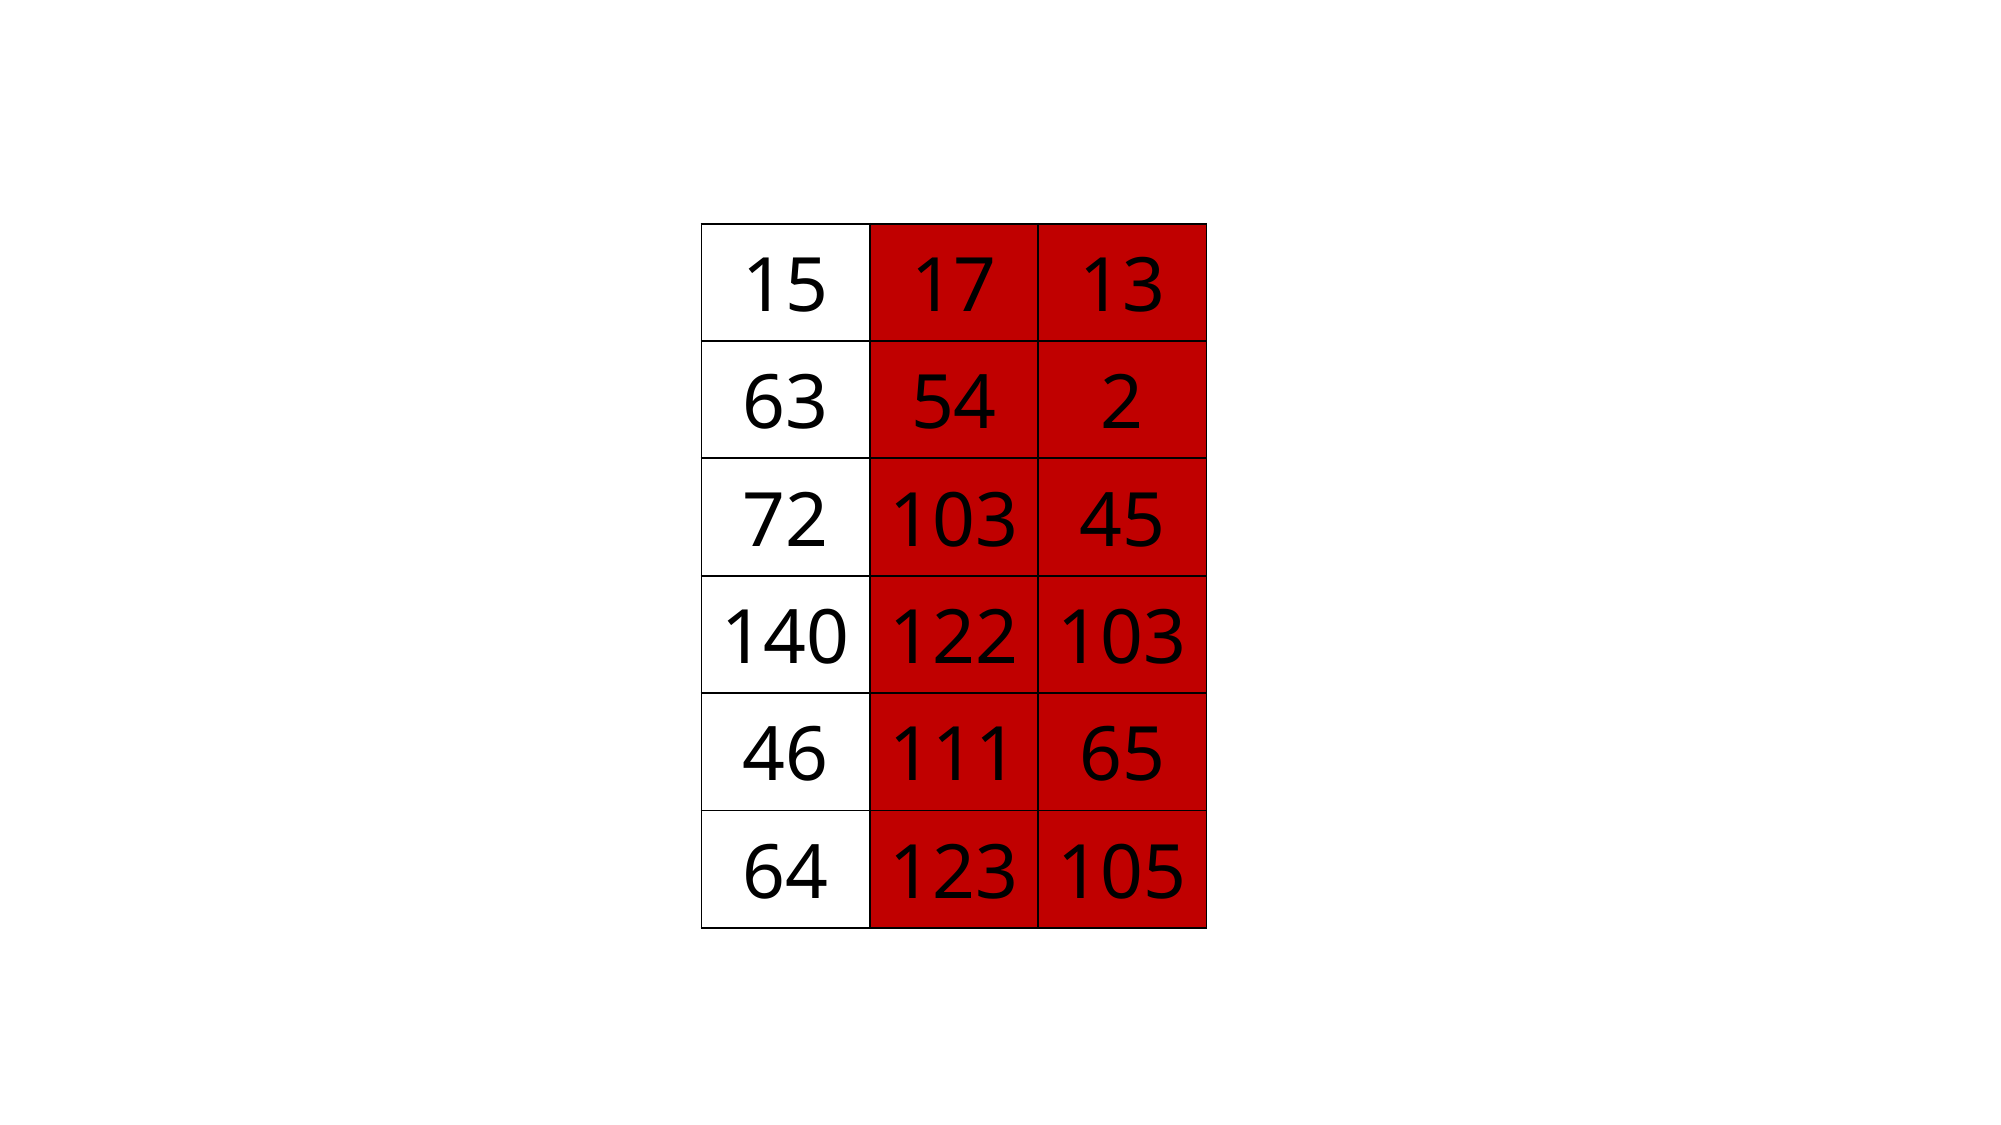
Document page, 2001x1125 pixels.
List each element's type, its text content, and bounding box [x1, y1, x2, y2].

table_cell 64 [702, 811, 869, 927]
table_cell 103 [871, 459, 1037, 575]
table_cell 45 [1039, 459, 1206, 575]
table_cell 65 [1039, 694, 1206, 810]
table_cell 111 [871, 694, 1037, 810]
table_cell 46 [702, 694, 869, 810]
table_header 17 [871, 225, 1037, 340]
table_cell 103 [1039, 577, 1206, 692]
table_cell 2 [1039, 342, 1206, 457]
table_cell 122 [871, 577, 1037, 692]
table_header 15 [702, 225, 869, 340]
table_cell 105 [1039, 811, 1206, 927]
table_cell 54 [871, 342, 1037, 457]
table_cell 123 [871, 811, 1037, 927]
table_cell 72 [702, 459, 869, 575]
table_cell 63 [702, 342, 869, 457]
table_cell 140 [702, 577, 869, 692]
table_header 13 [1039, 225, 1206, 340]
